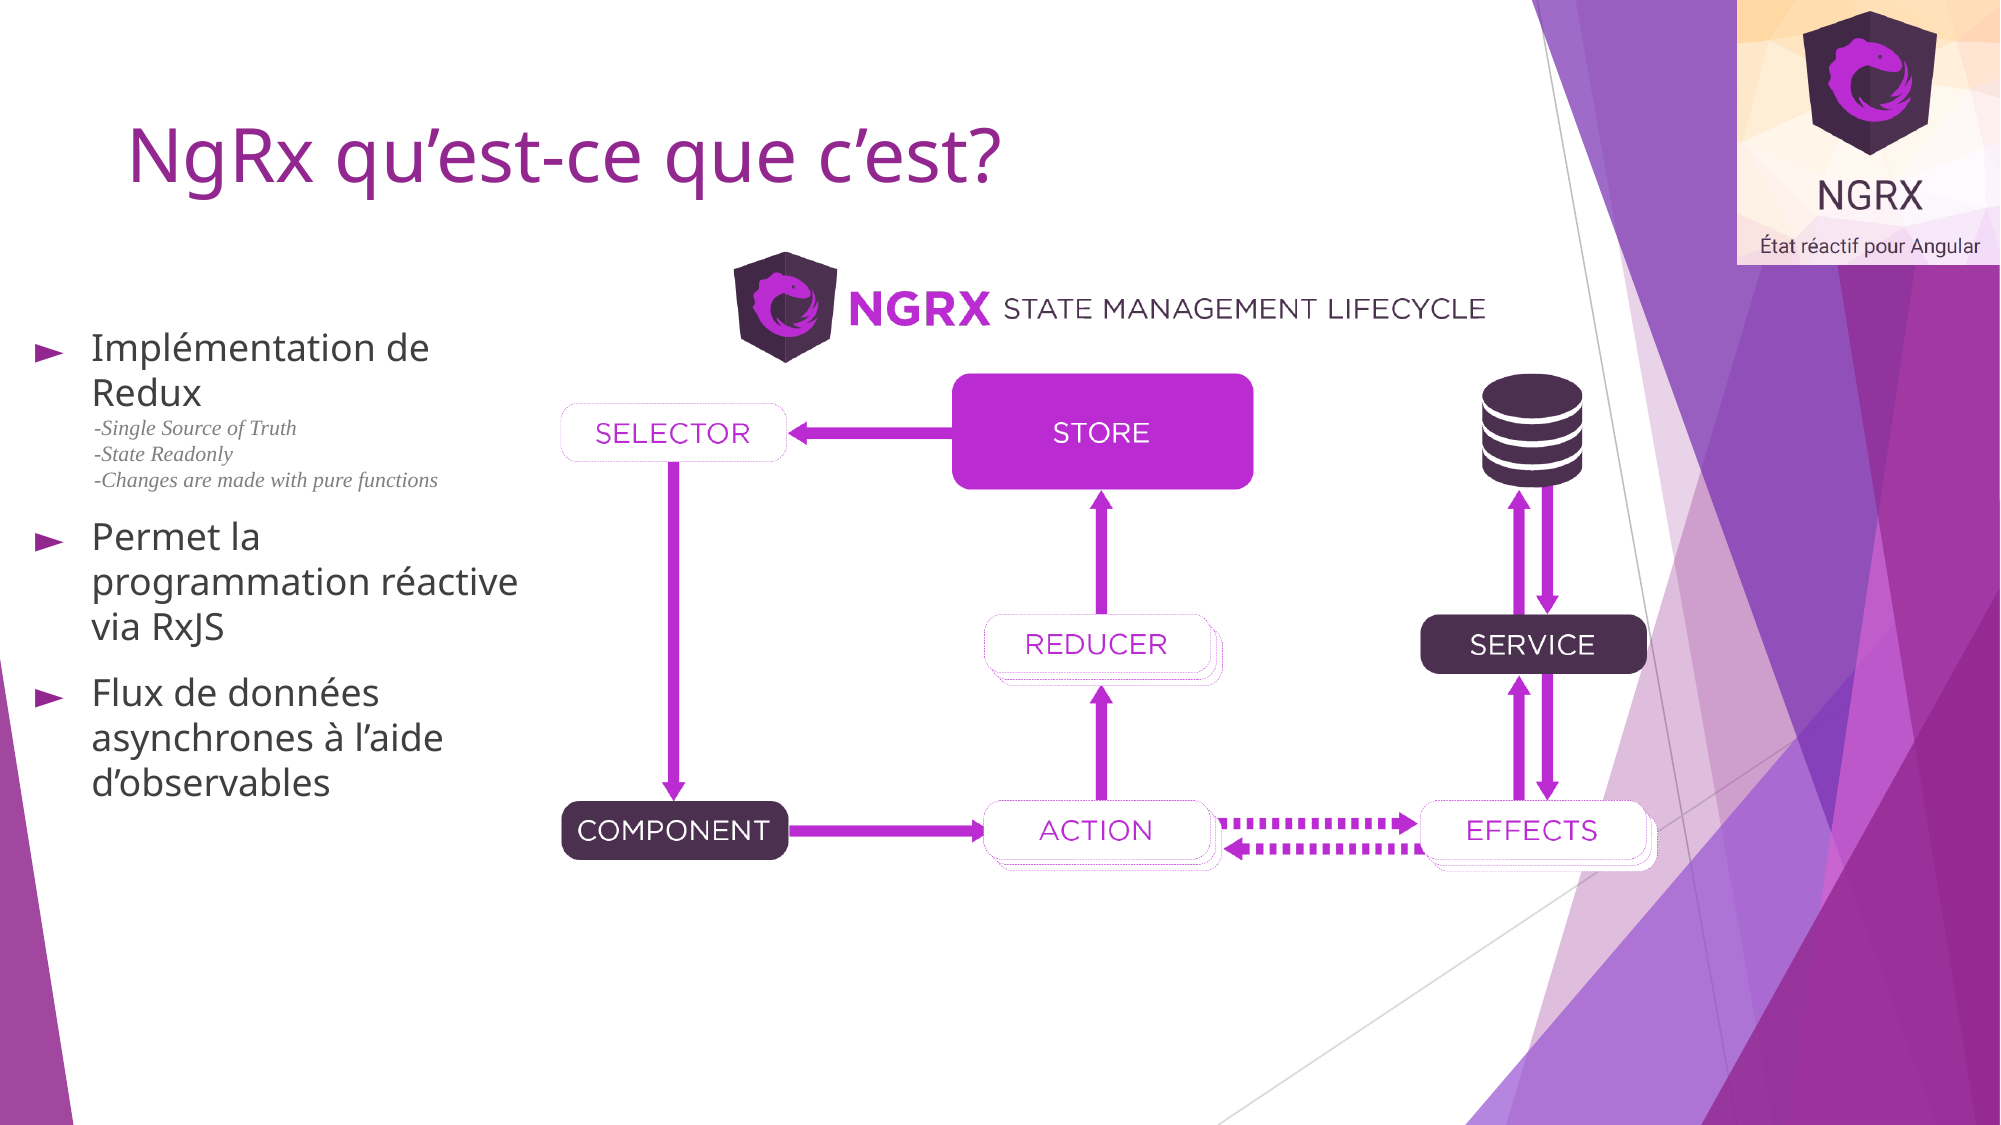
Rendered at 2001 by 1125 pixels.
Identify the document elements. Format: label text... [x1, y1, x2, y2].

list Implémentation de Redux -Single Source of Truth -State Readonly -Changes are made with pure functions Permet la programmation réactive via RxJS Flux de données asynchrones à l’aide d’observables [20, 316, 552, 970]
title NgRx qu’est-ce que c’est? [111, 99, 1522, 316]
picture [1737, 0, 2000, 265]
picture [511, 242, 1695, 909]
